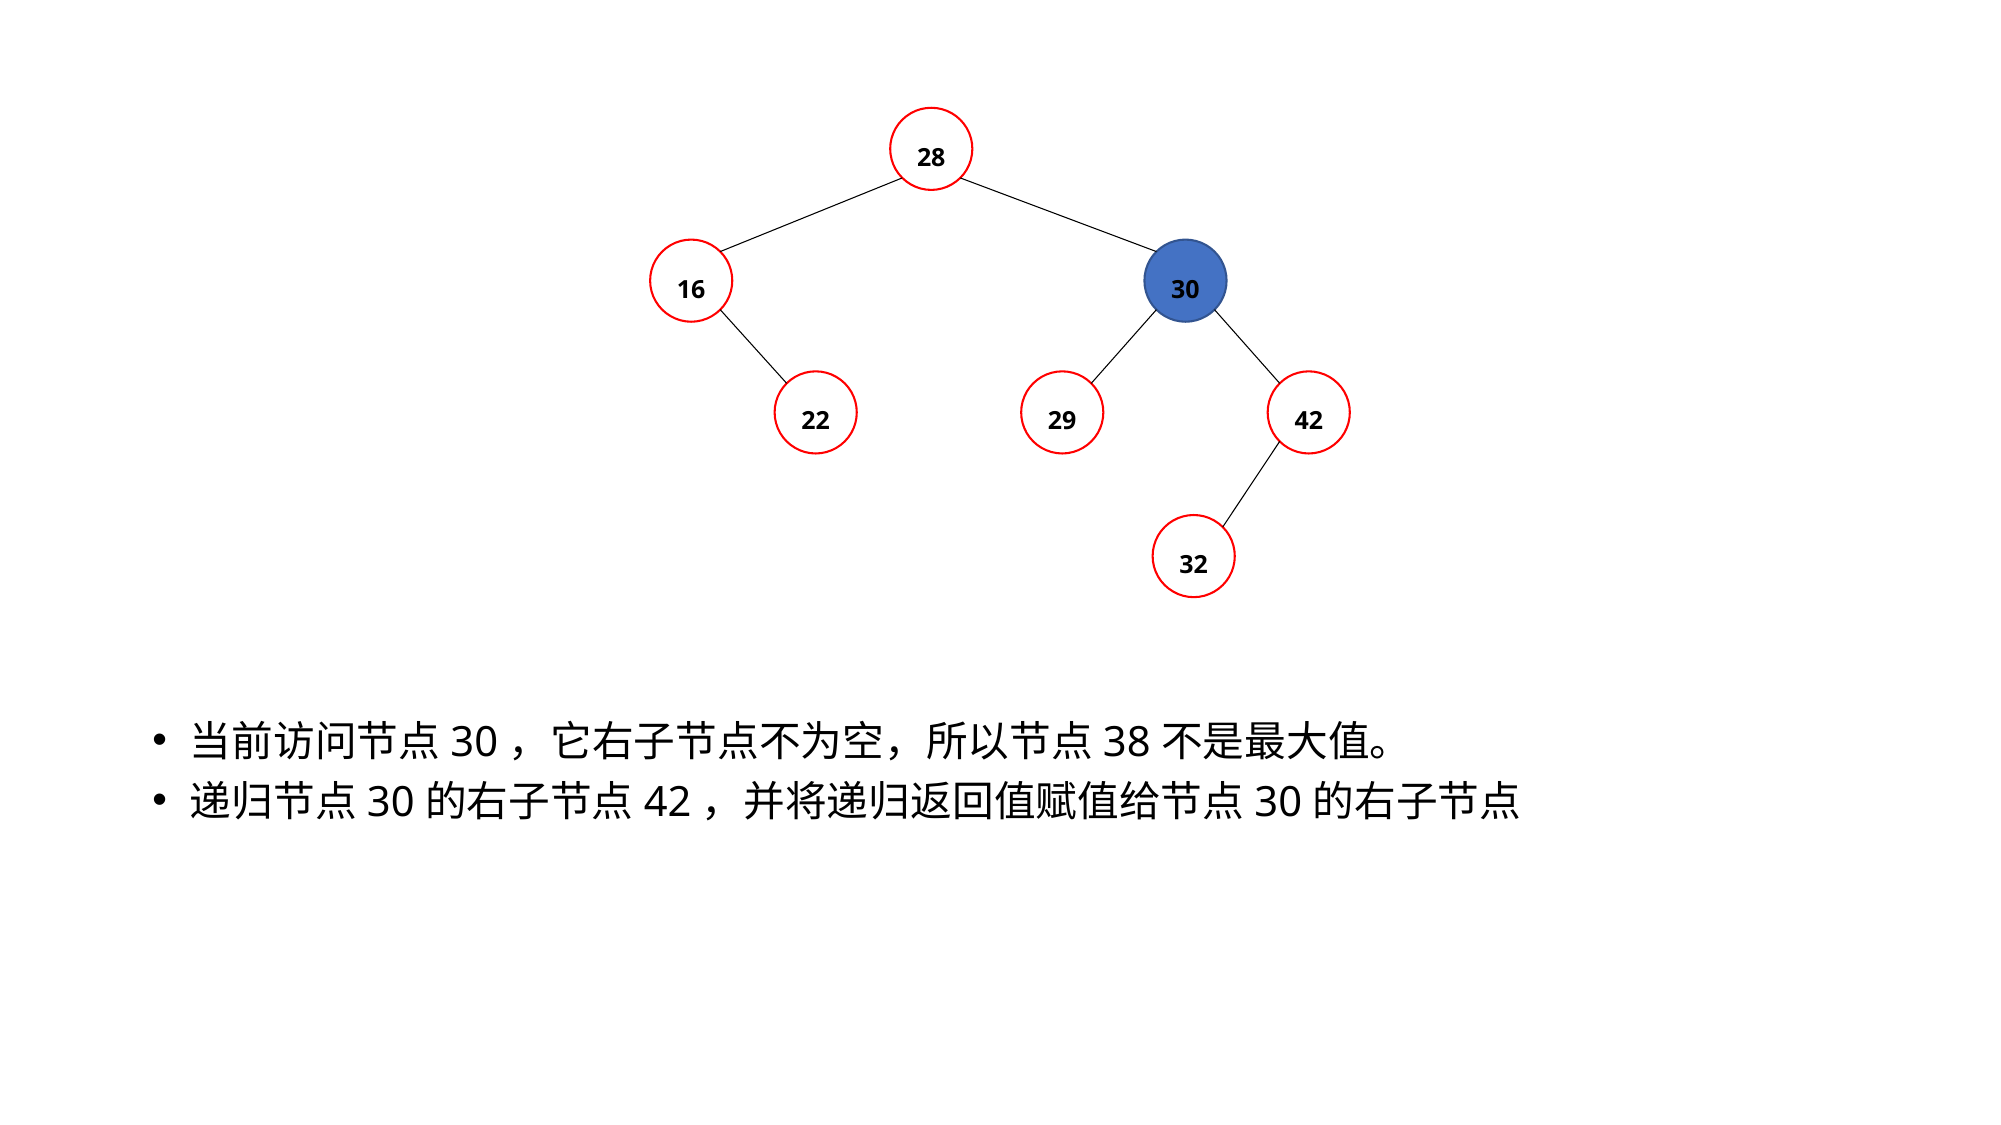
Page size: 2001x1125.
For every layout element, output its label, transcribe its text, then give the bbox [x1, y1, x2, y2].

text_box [650, 107, 1350, 598]
list 当前访问节点30，它右子节点不为空，所以节点38不是最大值。 递归节点30的右子节点42，并将递归返回值赋值给节点30的右子节点 [137, 646, 1863, 1044]
